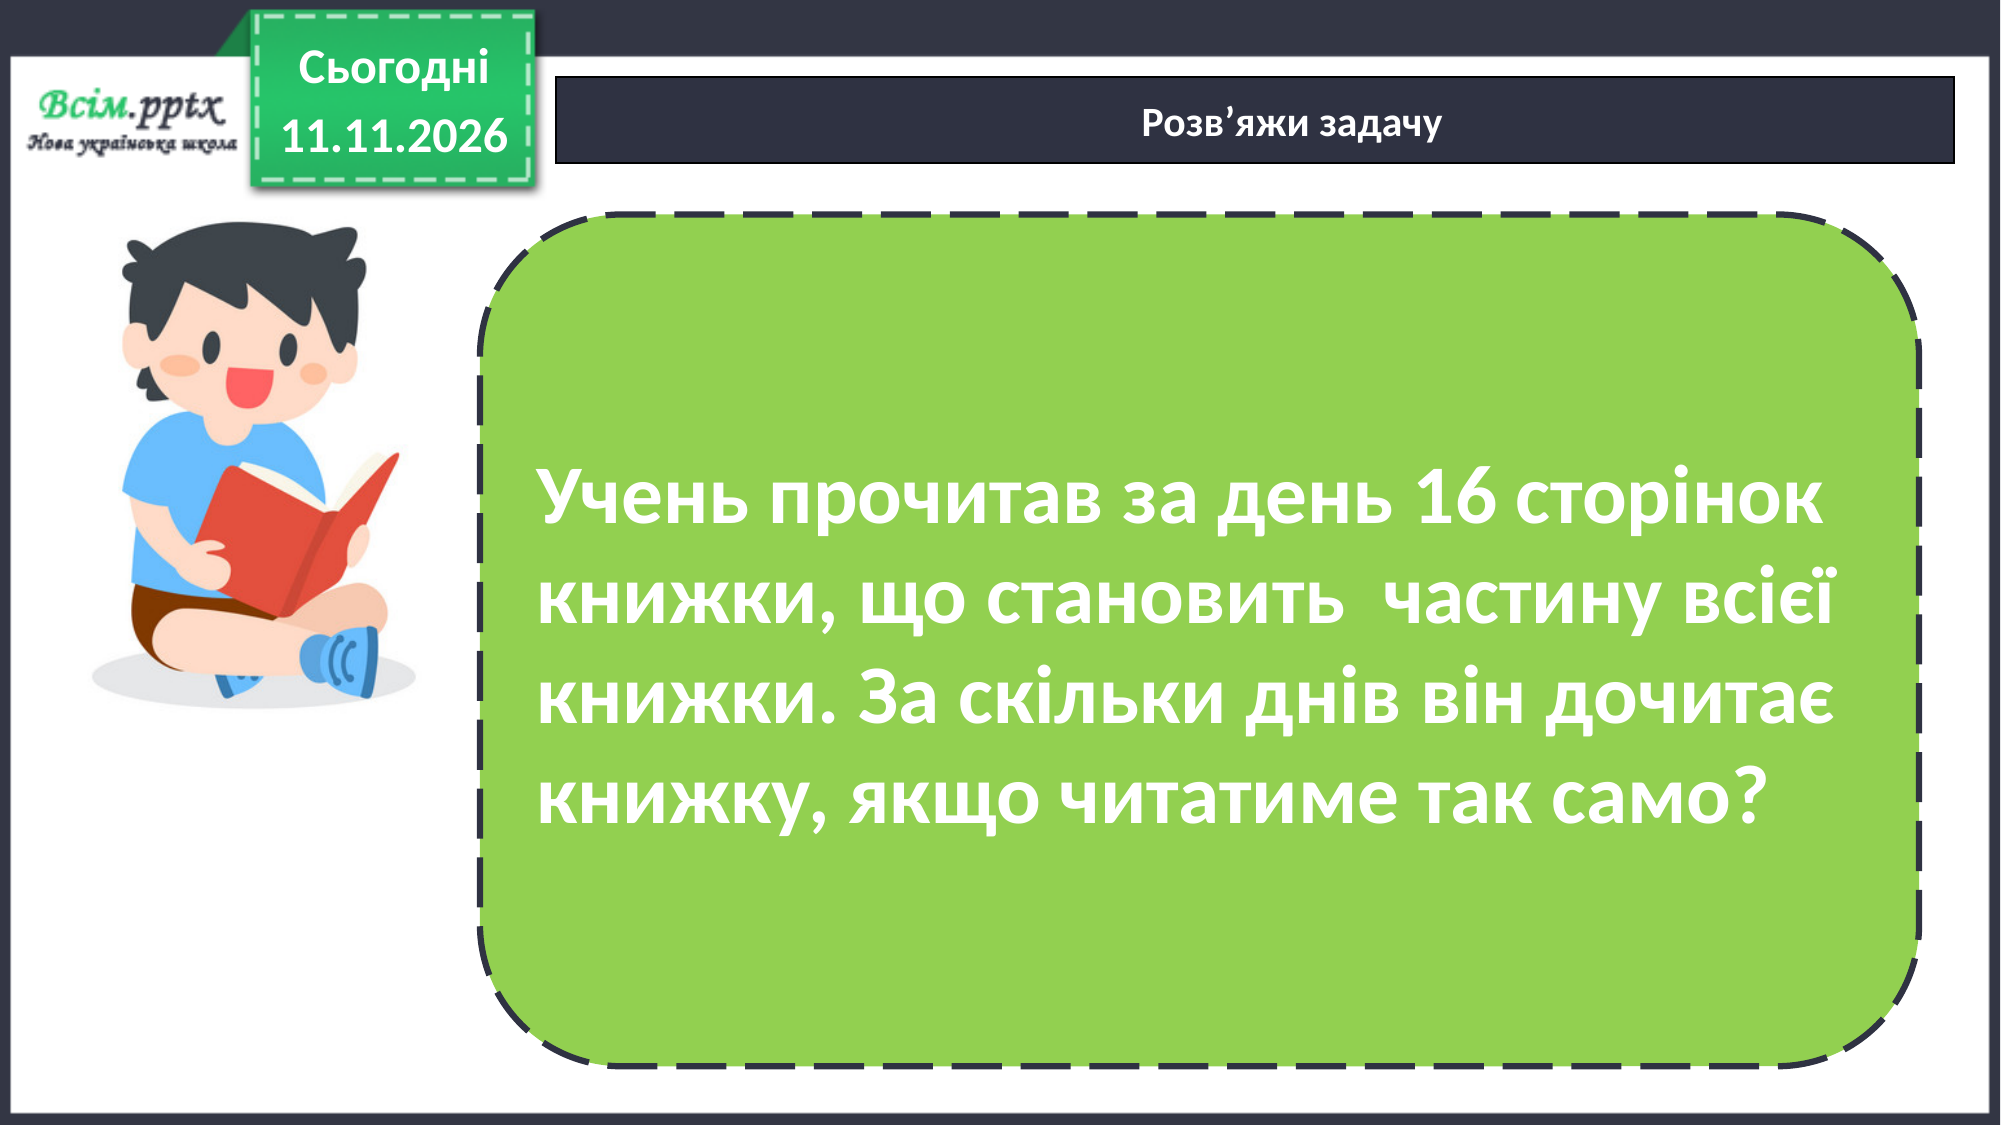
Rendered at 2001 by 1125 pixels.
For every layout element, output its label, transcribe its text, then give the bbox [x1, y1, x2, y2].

picture [0, 0, 2001, 1125]
text_box 20.05.2022 [263, 101, 524, 164]
text_box Сьогодні [284, 26, 535, 101]
text_box Розв’яжи задачу [555, 76, 1955, 164]
